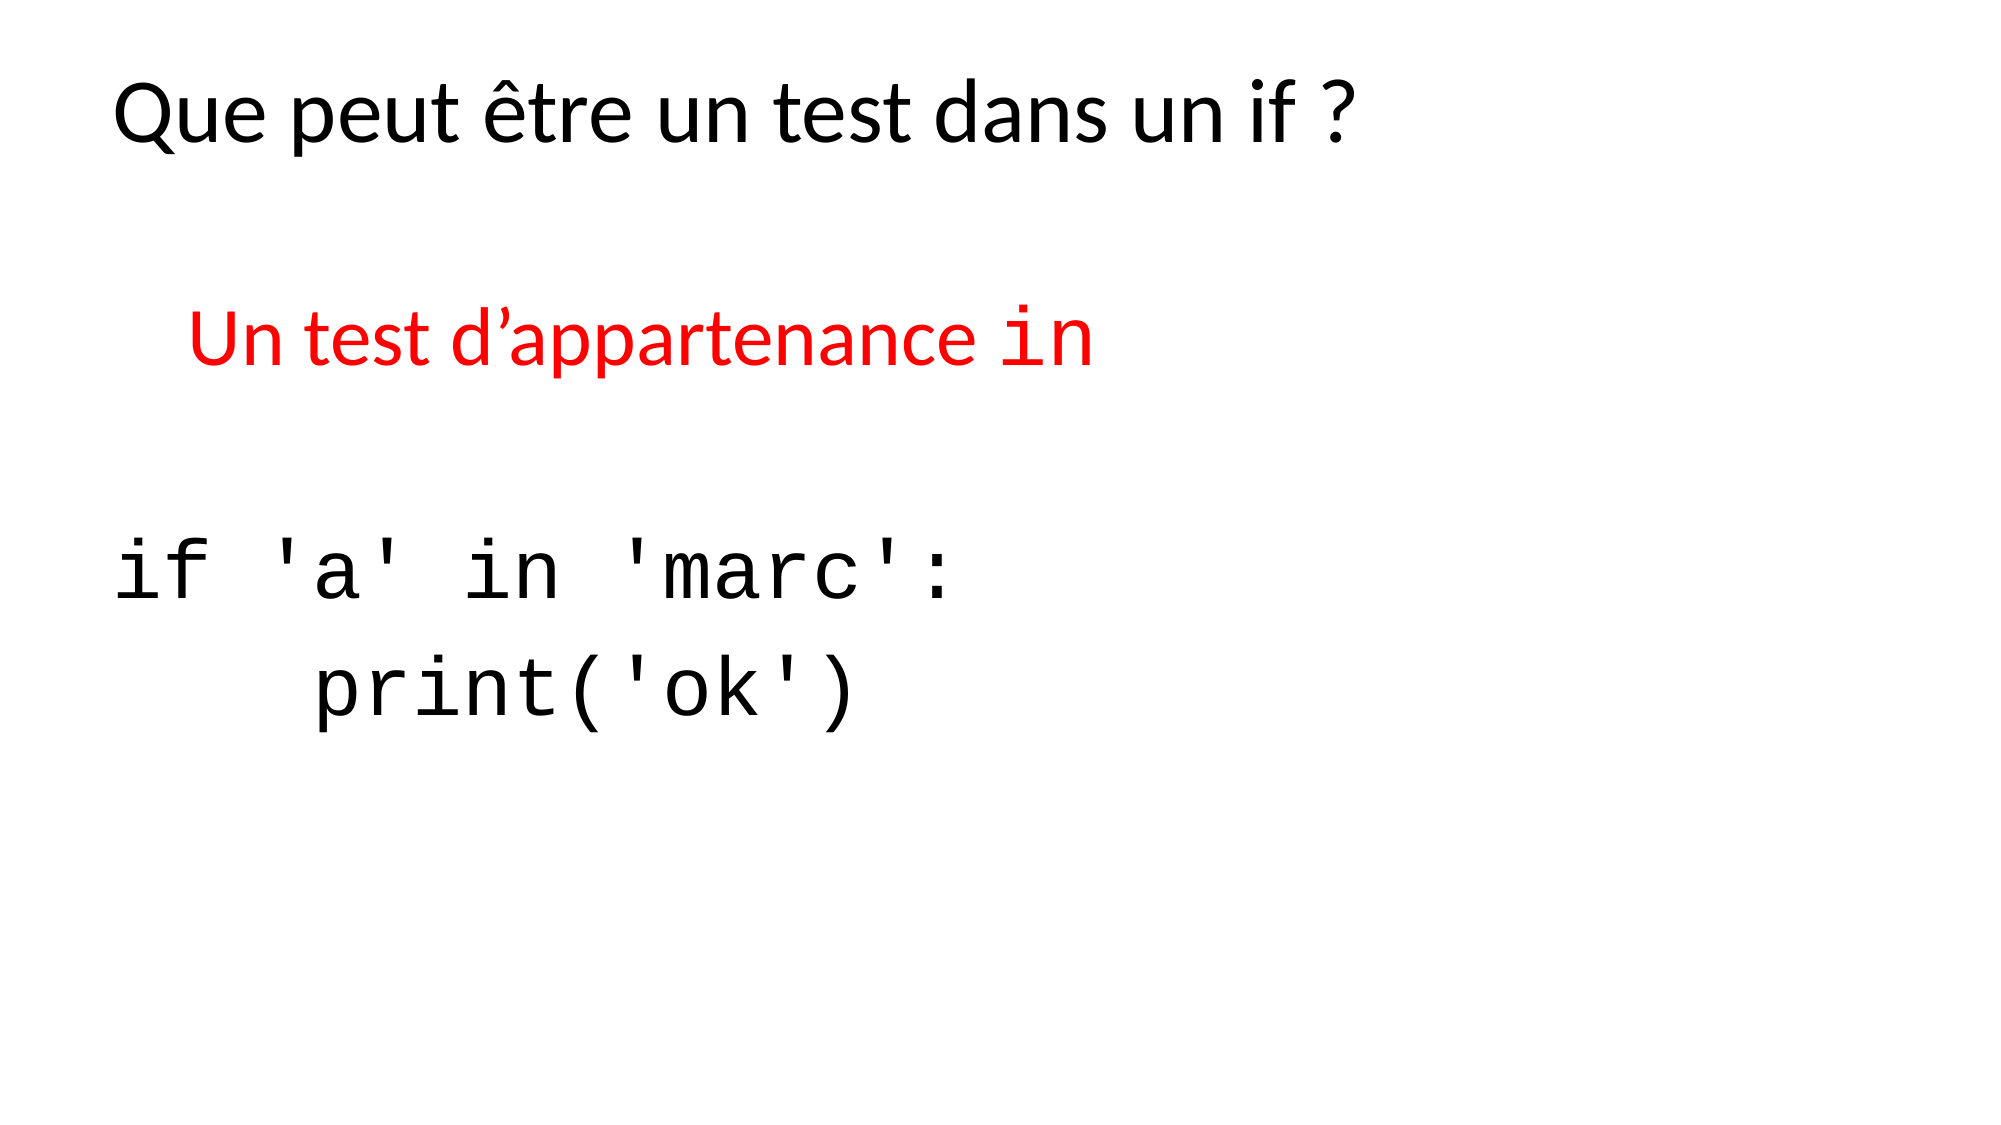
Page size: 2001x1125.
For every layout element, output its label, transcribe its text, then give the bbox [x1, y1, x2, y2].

list Que peut être un test dans un if ? Un test d’appartenance in if 'a' in 'marc': print('ok') [97, 43, 1646, 974]
